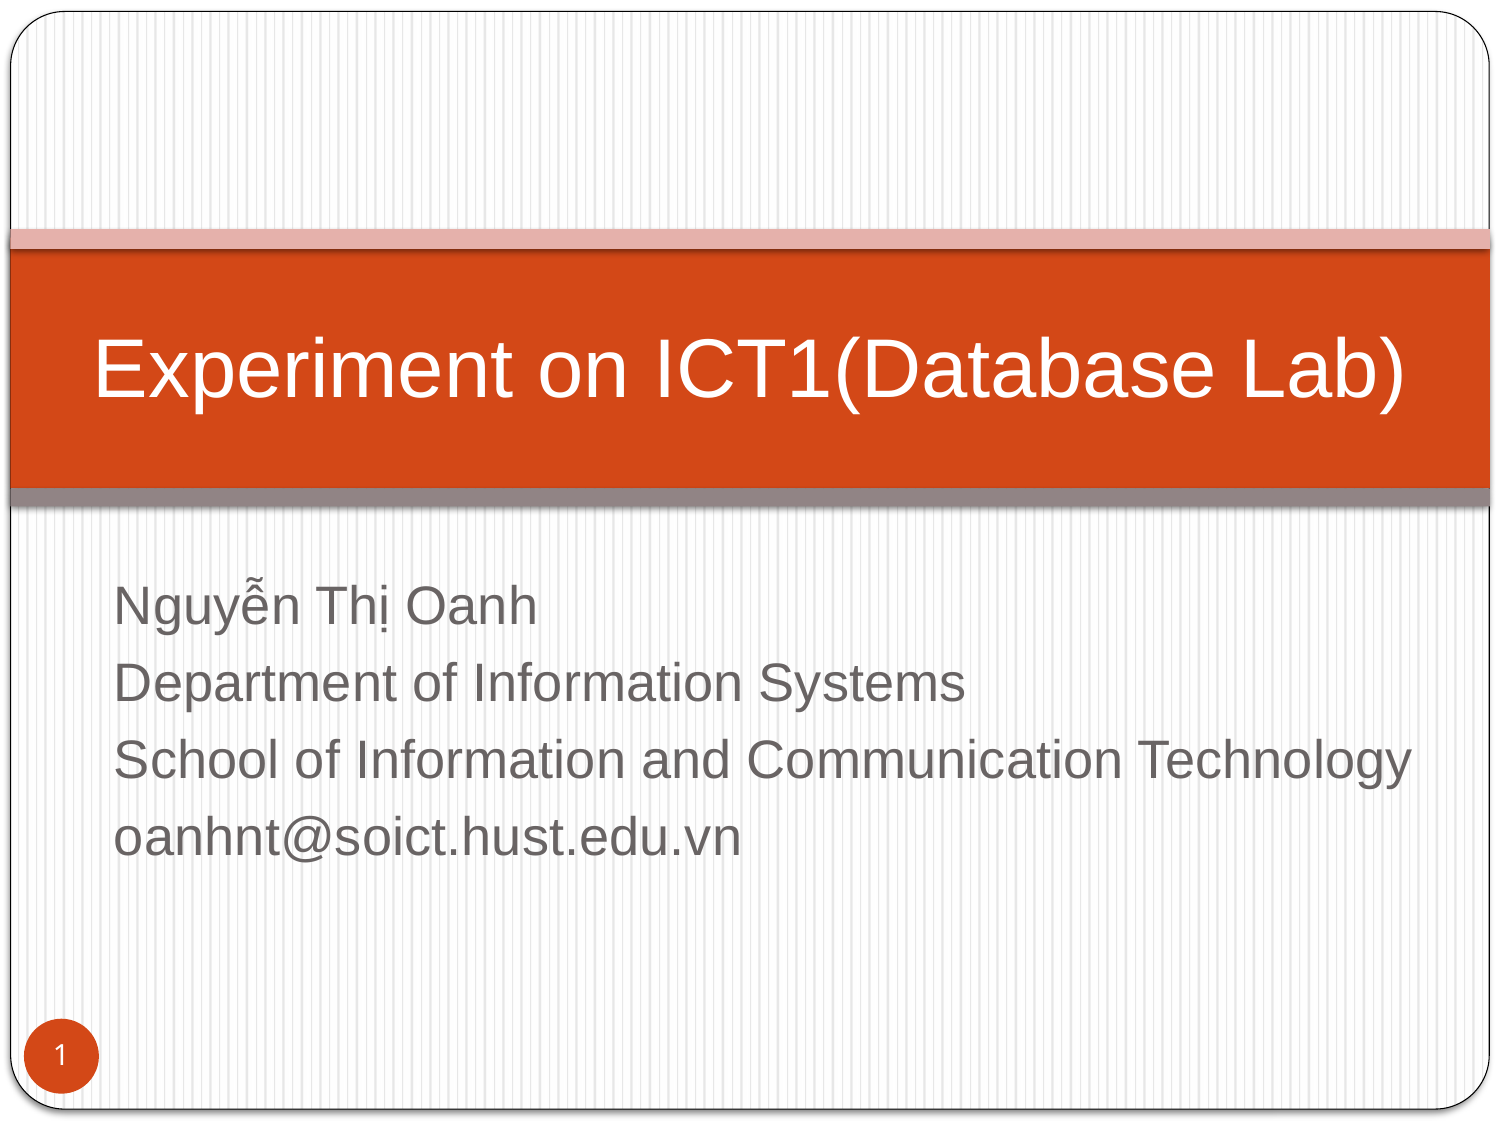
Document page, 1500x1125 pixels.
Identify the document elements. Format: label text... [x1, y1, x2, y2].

slide_number 1 [23, 1018, 99, 1094]
subtitle Nguyễn Thị Oanh Department of Information Systems School of Information and Communication Technology oanhnt@soict.hust.edu.vn [98, 562, 1500, 913]
title Experiment on ICT1(Database Lab) [74, 246, 1426, 489]
